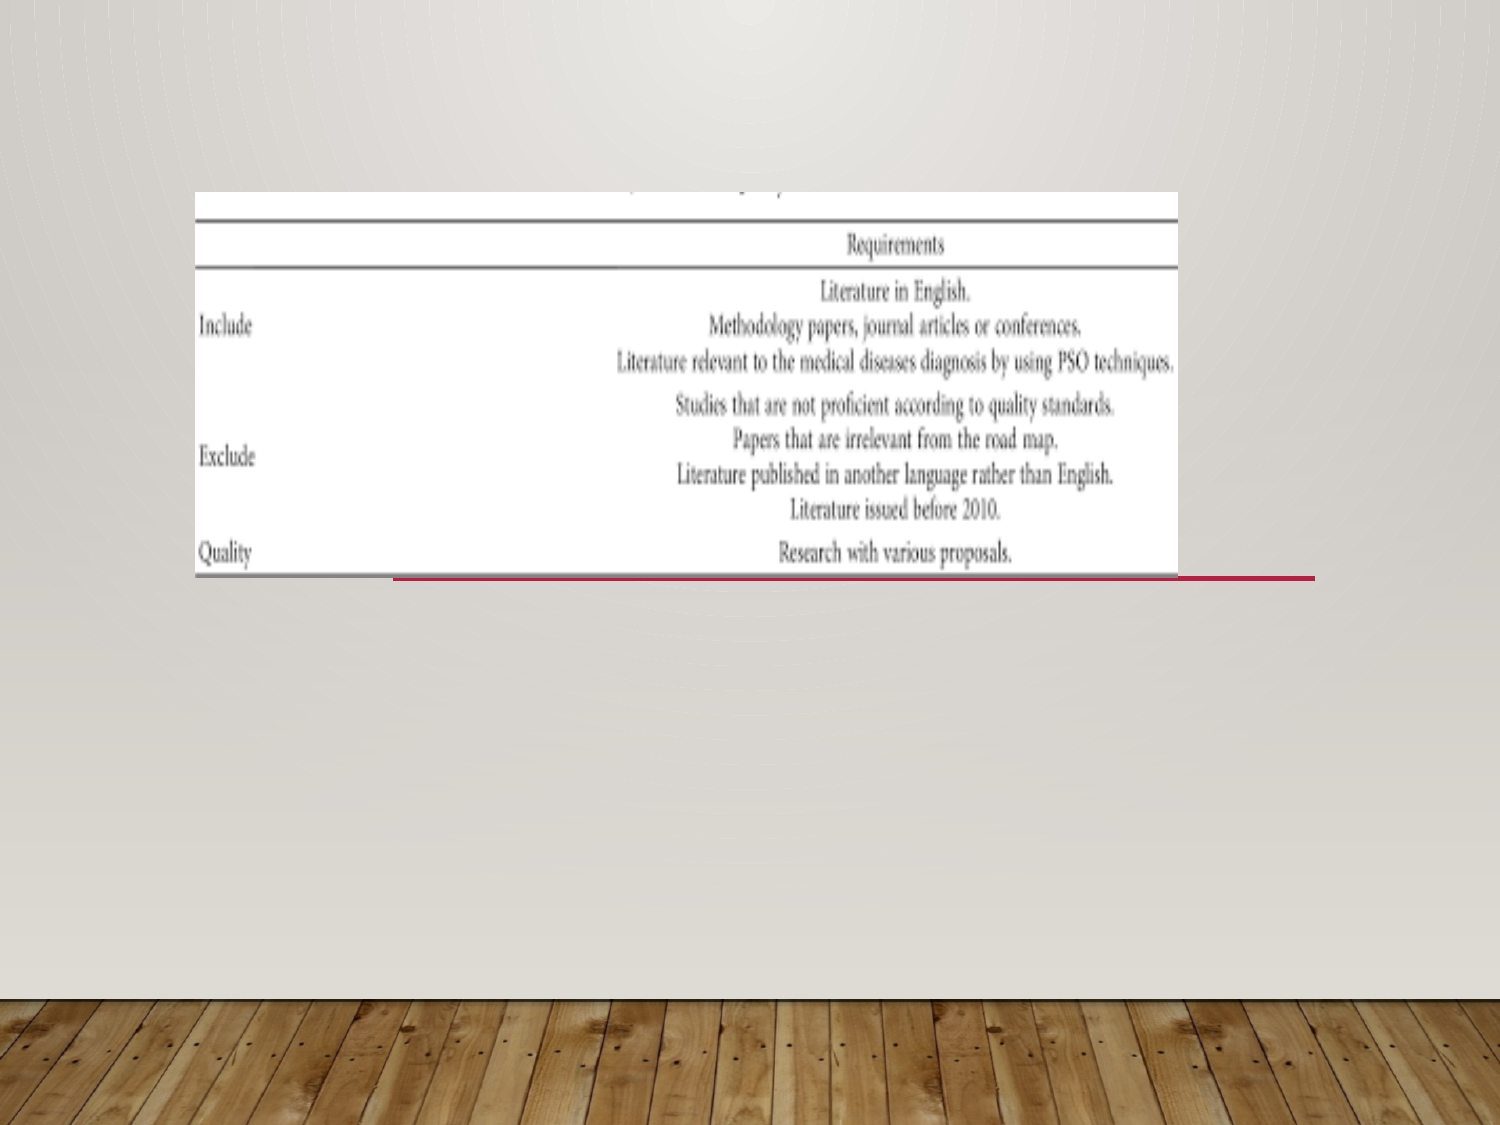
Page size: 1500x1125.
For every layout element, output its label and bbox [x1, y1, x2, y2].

picture [195, 192, 1179, 579]
picture [0, 999, 1500, 1125]
